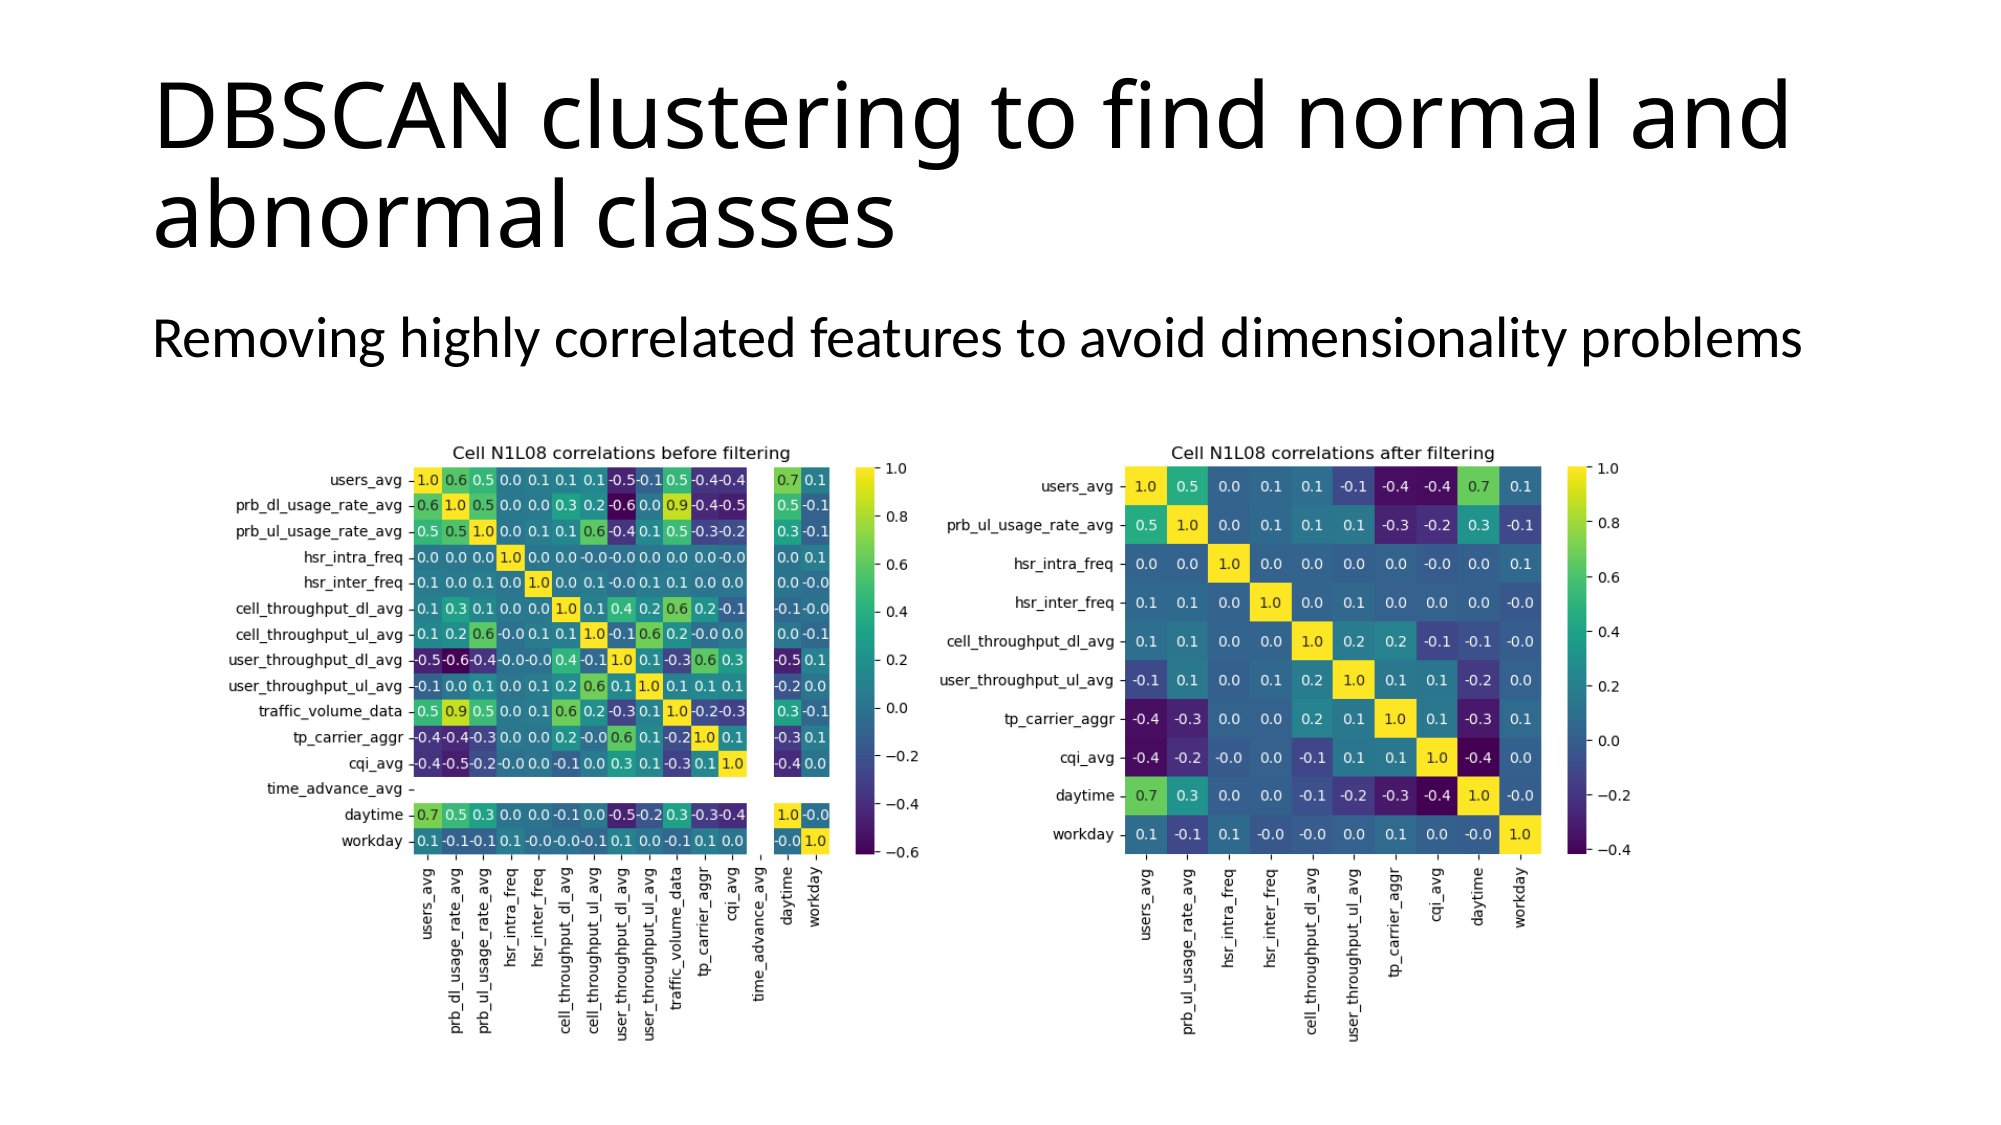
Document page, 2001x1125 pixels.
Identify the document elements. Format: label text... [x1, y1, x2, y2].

title DBSCAN clustering to find normal and abnormal classes [137, 59, 1863, 278]
list Removing highly correlated features to avoid dimensionality problems [137, 299, 1863, 437]
picture [218, 436, 1642, 1050]
